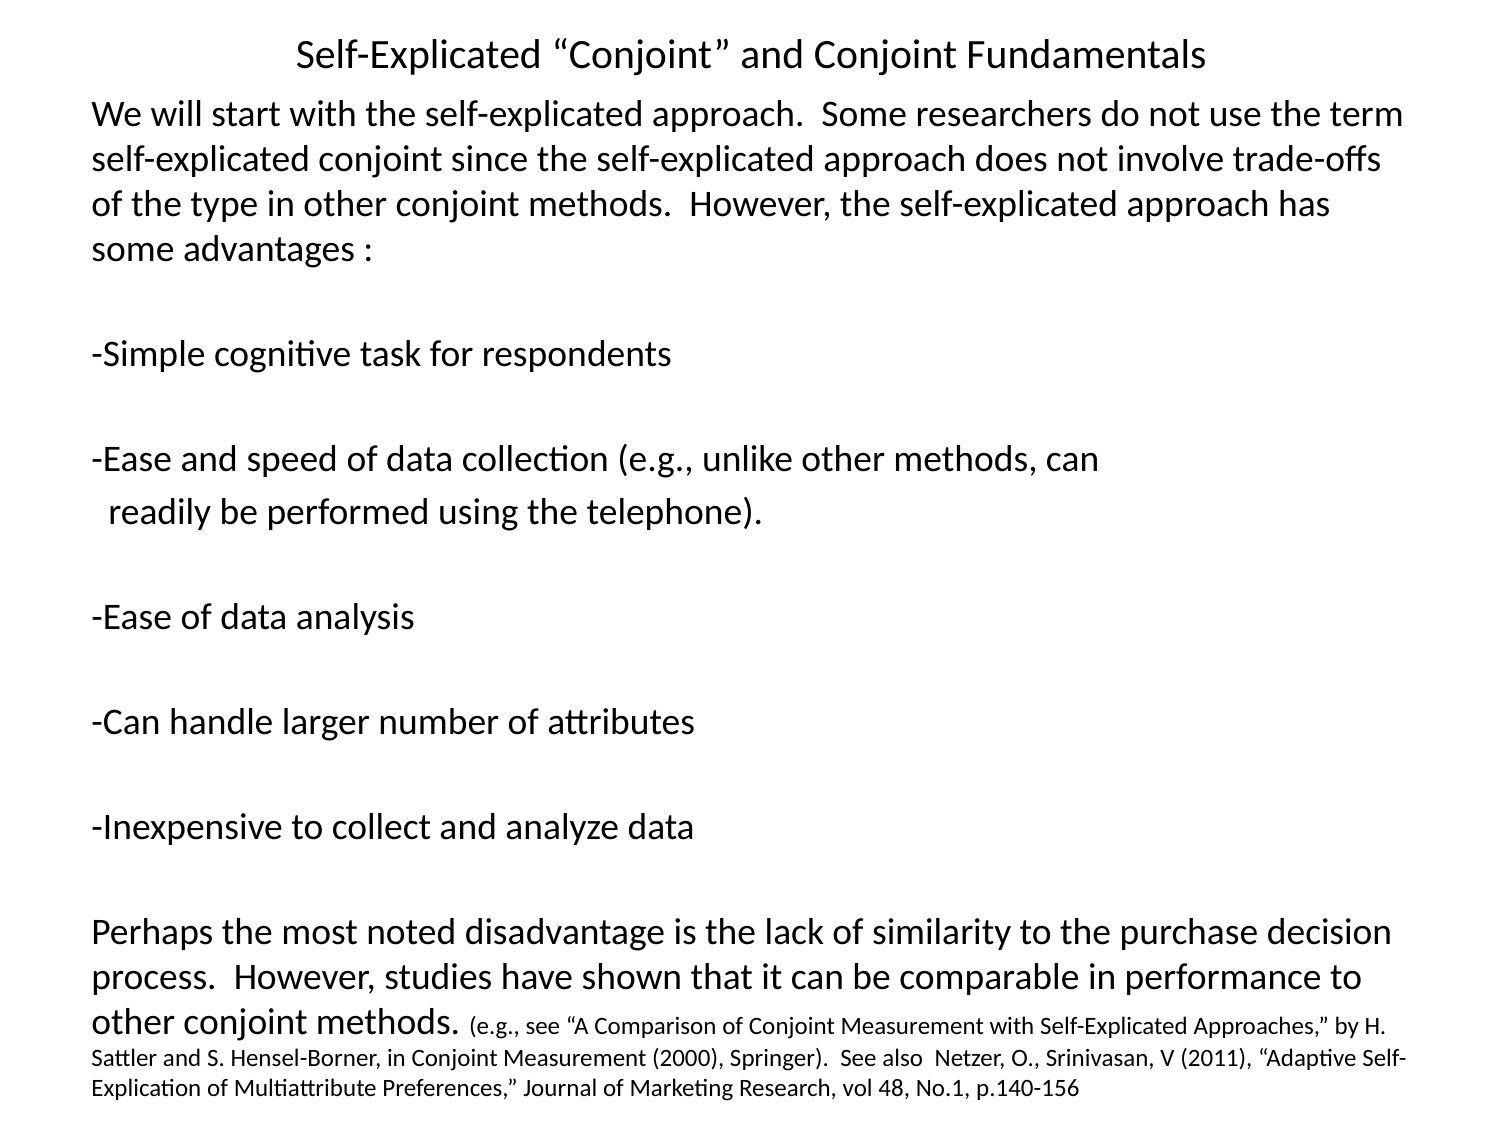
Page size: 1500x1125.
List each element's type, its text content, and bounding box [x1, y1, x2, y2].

list We will start with the self-explicated approach. Some researchers do not use the term self-explicated conjoint since the self-explicated approach does not involve trade-offs of the type in other conjoint methods. However, the self-explicated approach has some advantages : -Simple cognitive task for respondents -Ease and speed of data collection (e.g., unlike other methods, can readily be performed using the telephone). -Ease of data analysis -Can handle larger number of attributes -Inexpensive to collect and analyze data Perhaps the most noted disadvantage is the lack of similarity to the purchase decision process. However, studies have shown that it can be comparable in performance to other conjoint methods. (e.g., see “A Comparison of Conjoint Measurement with Self-Explicated Approaches,” by H. Sattler and S. Hensel-Borner, in Conjoint Measurement (2000), Springer). See also Netzer, O., Srinivasan, V (2011), “Adaptive Self-Explication of Multiattribute Preferences,” Journal of Marketing Research, vol 48, No.1, p.140-156 [76, 81, 1427, 982]
title Self-Explicated “Conjoint” and Conjoint Fundamentals [76, 24, 1427, 80]
